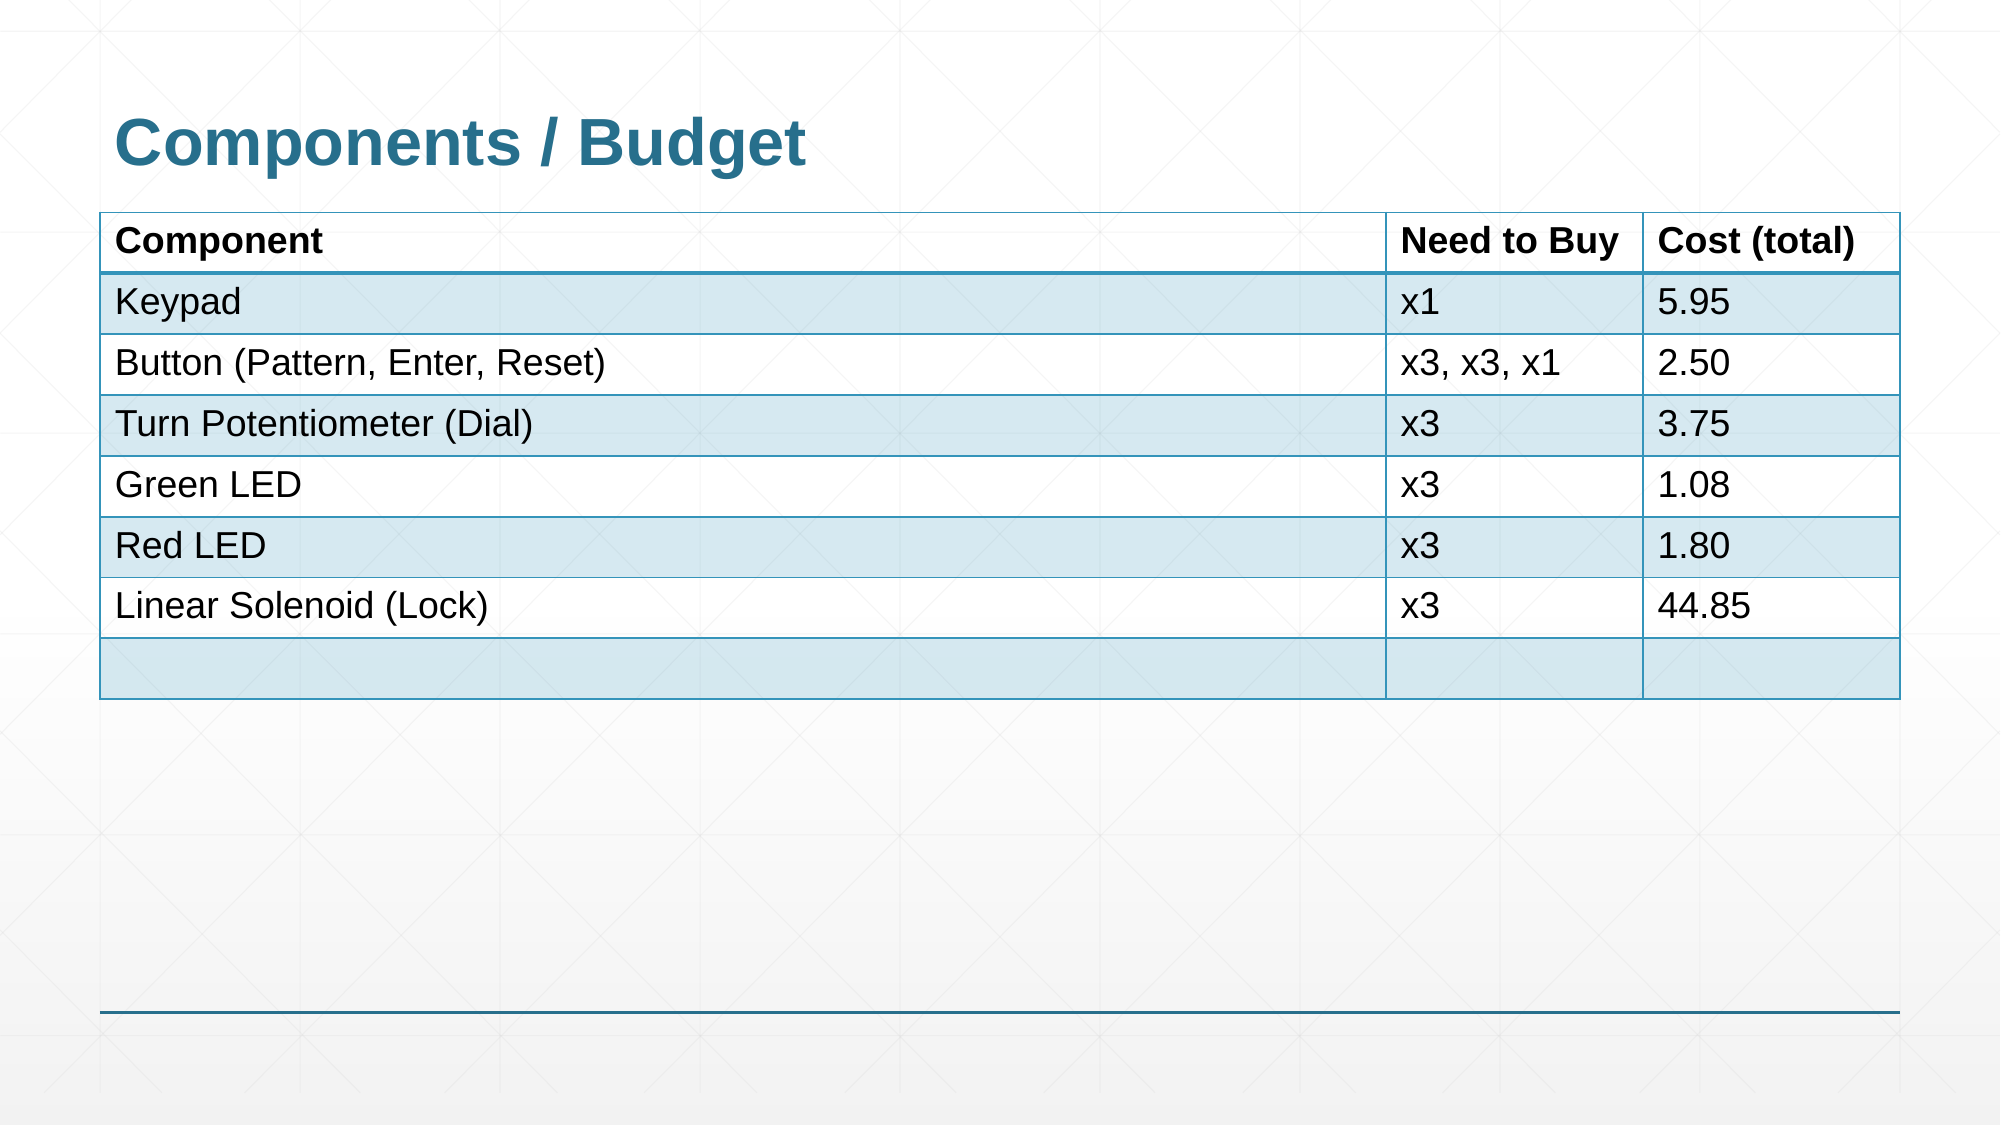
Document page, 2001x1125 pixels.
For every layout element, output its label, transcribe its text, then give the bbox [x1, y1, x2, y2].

table_cell x3 [1387, 578, 1642, 637]
table_cell 1.80 [1644, 518, 1899, 577]
table_cell 3.75 [1644, 396, 1899, 455]
table_cell x1 [1387, 275, 1642, 333]
table_cell 1.08 [1644, 457, 1899, 516]
table_header Need to Buy [1387, 213, 1642, 271]
table_cell x3, x3, x1 [1387, 335, 1642, 394]
table_cell [1644, 639, 1899, 698]
table_cell Keypad [101, 275, 1385, 333]
table_cell [101, 639, 1385, 698]
table_cell x3 [1387, 457, 1642, 516]
table_header Cost (total) [1644, 213, 1899, 271]
table_cell Linear Solenoid (Lock) [101, 578, 1385, 637]
table_cell [1387, 639, 1642, 698]
table_cell 5.95 [1644, 275, 1899, 333]
table_cell x3 [1387, 396, 1642, 455]
table_cell 44.85 [1644, 578, 1899, 637]
title Components / Budget [99, 37, 1900, 188]
table_cell Turn Potentiometer (Dial) [101, 396, 1385, 455]
table_cell x3 [1387, 518, 1642, 577]
table_cell 2.50 [1644, 335, 1899, 394]
table_cell Green LED [101, 457, 1385, 516]
table_header Component [101, 213, 1385, 271]
table_cell Button (Pattern, Enter, Reset) [101, 335, 1385, 394]
table_cell Red LED [101, 518, 1385, 577]
